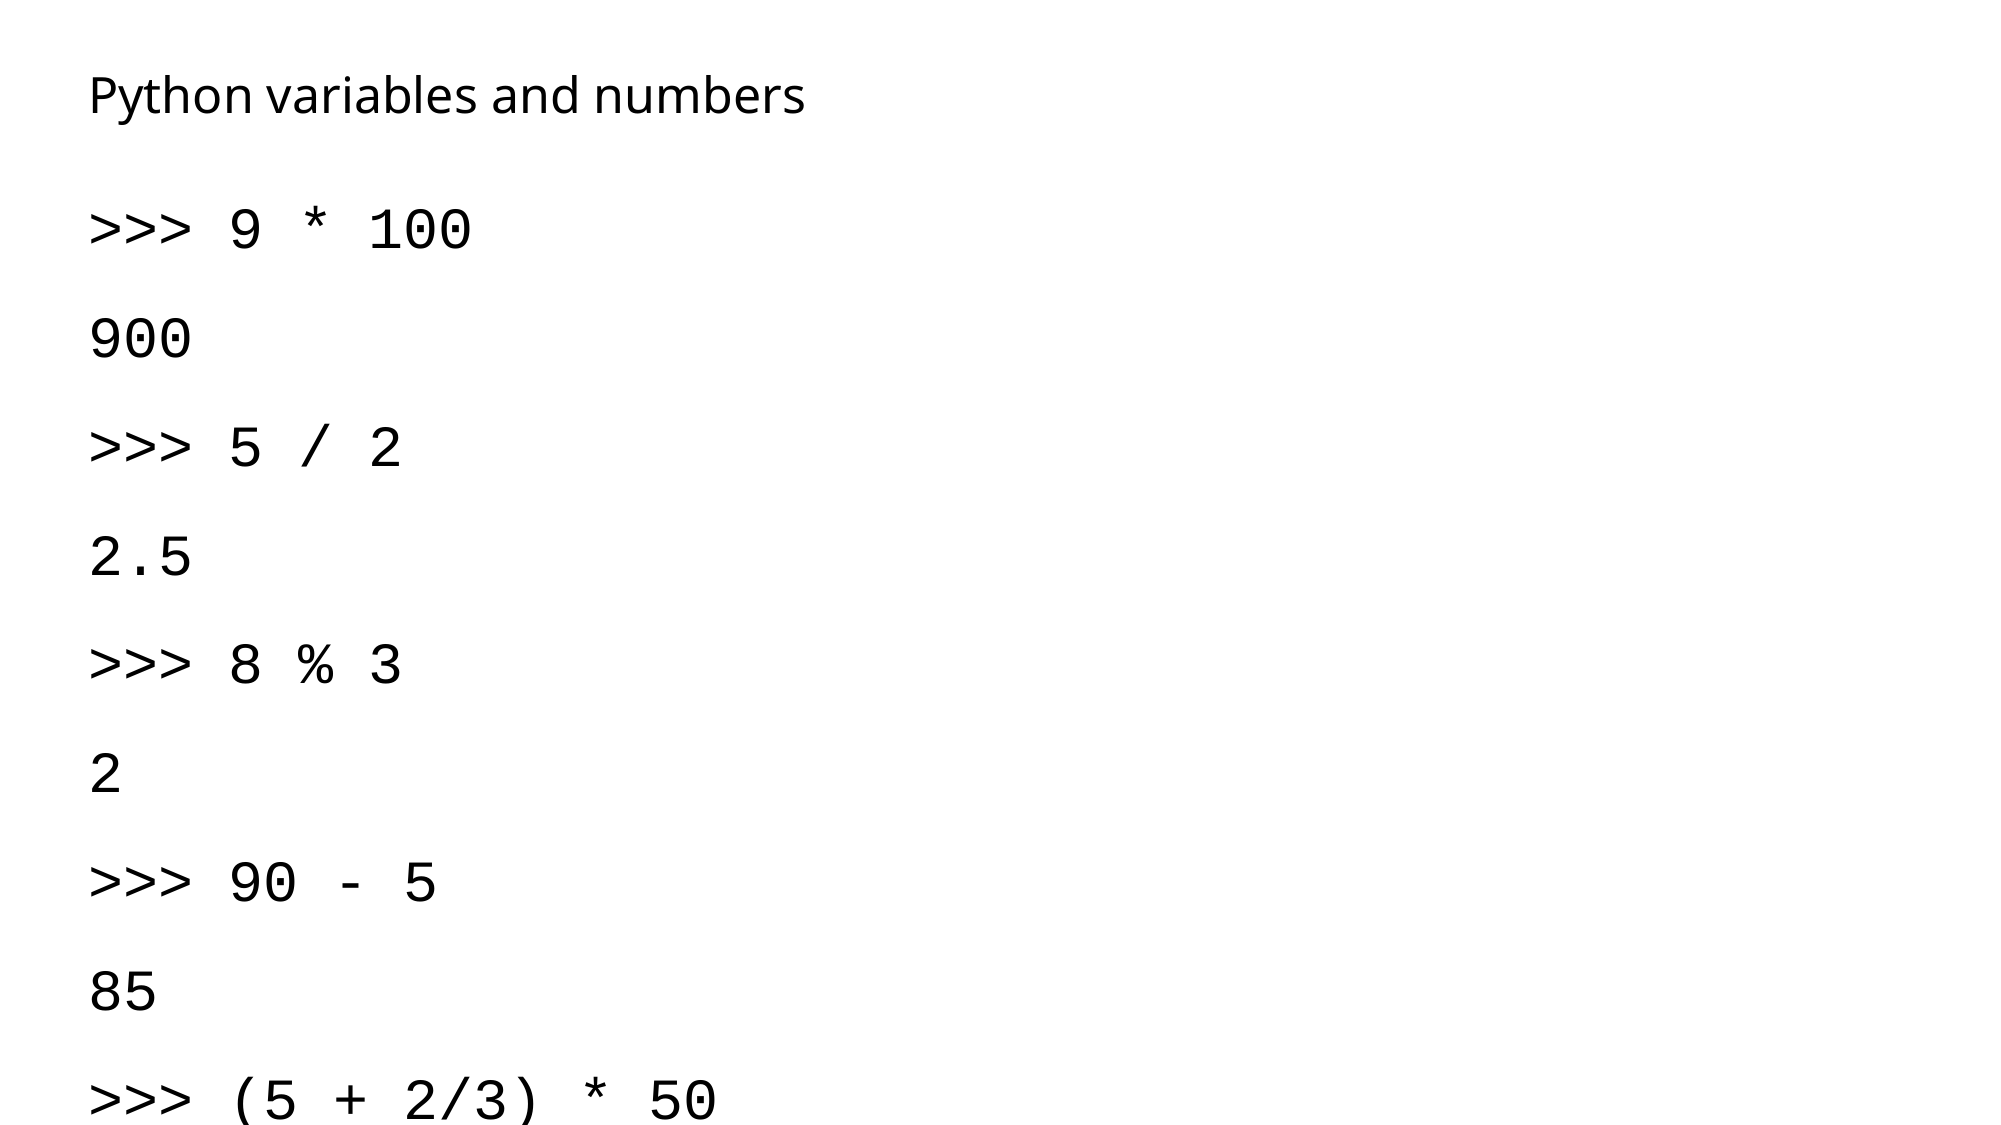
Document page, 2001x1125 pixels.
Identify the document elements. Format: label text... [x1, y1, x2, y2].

title Python variables and numbers [68, 50, 1932, 170]
list >>> 9 * 100 900 >>> 5 / 2 2.5 >>> 8 % 3 2 >>> 90 - 5 85 >>> (5 + 2/3) * 50 283.33333333333337 [68, 170, 1932, 1022]
